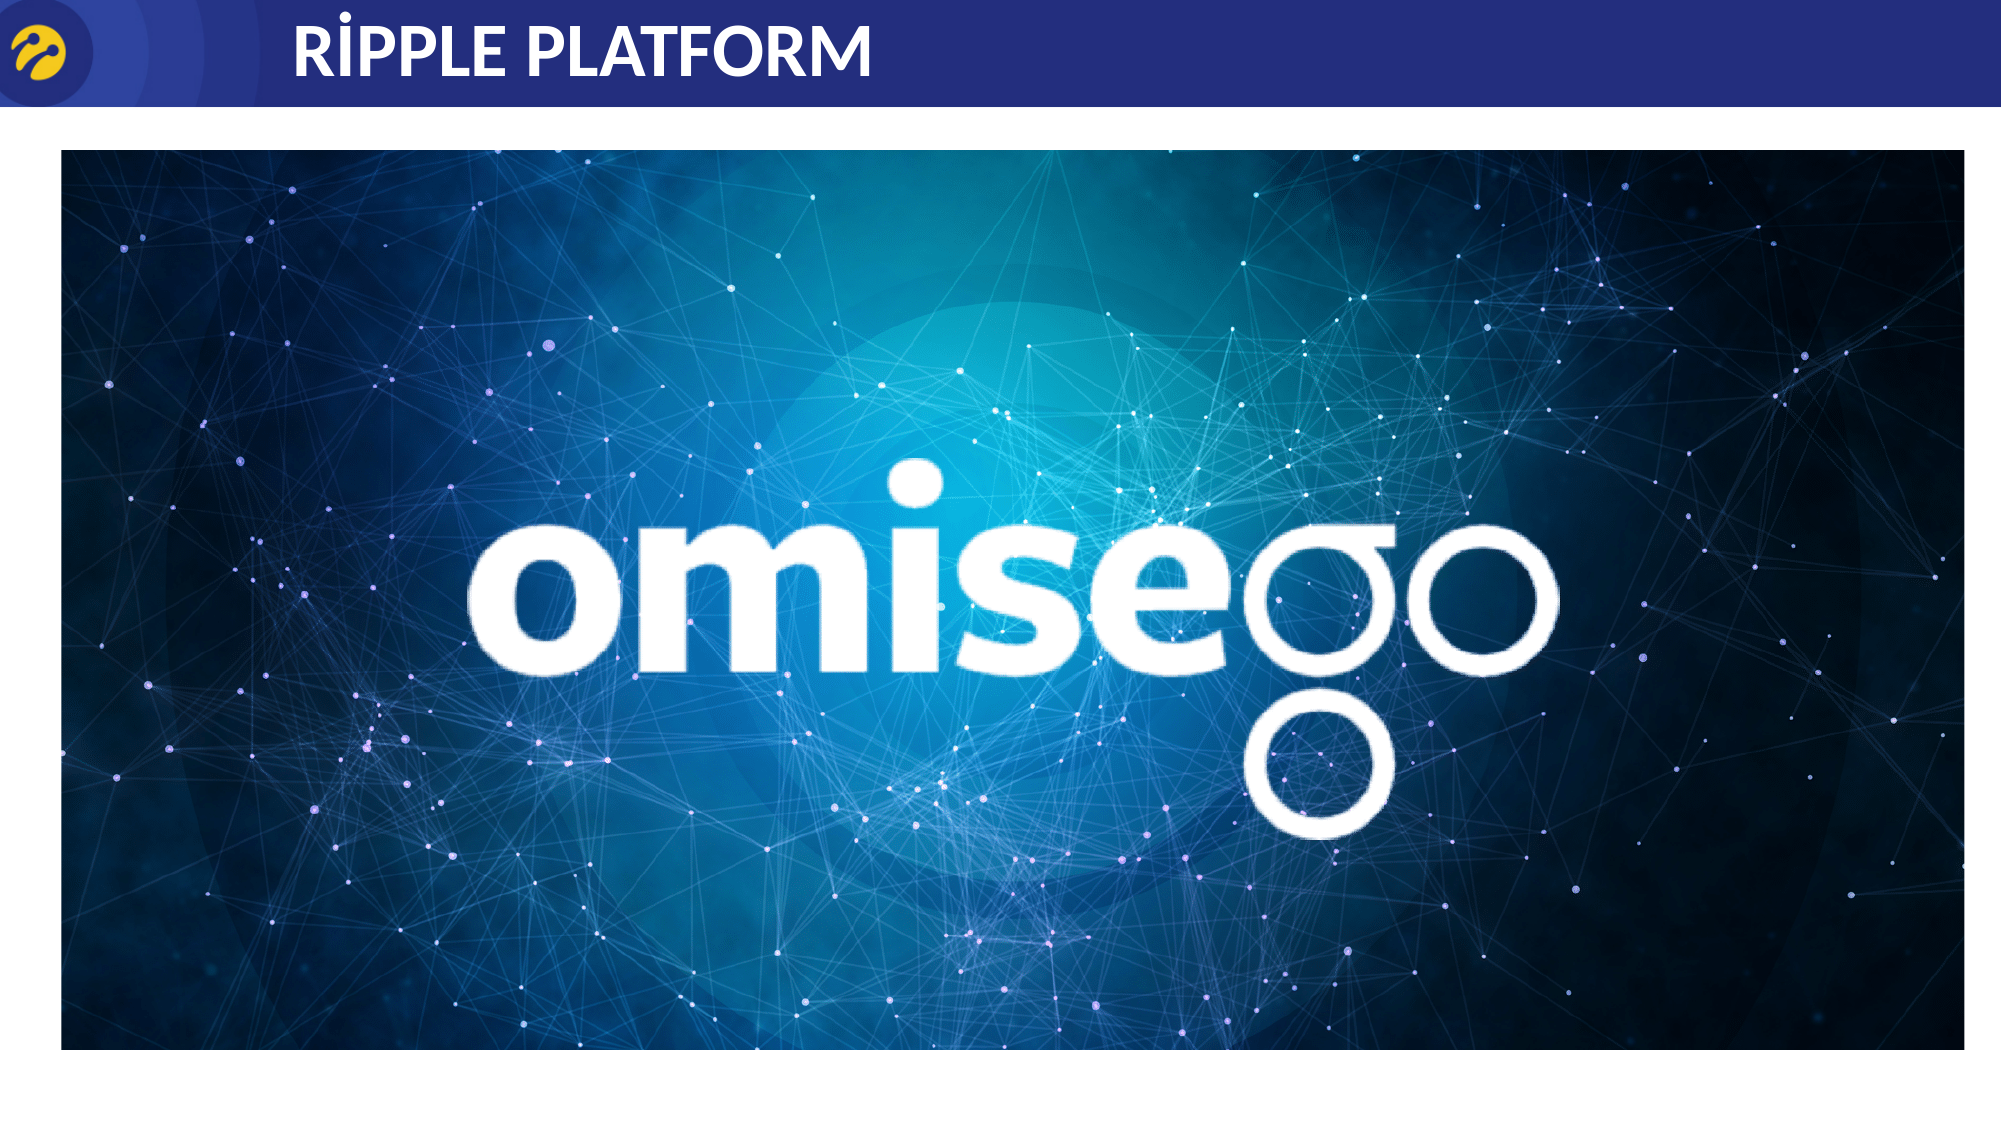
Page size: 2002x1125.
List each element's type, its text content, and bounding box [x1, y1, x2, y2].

subtitle RİPPLE PLATFORM [272, 29, 932, 93]
picture [0, 0, 2001, 1125]
